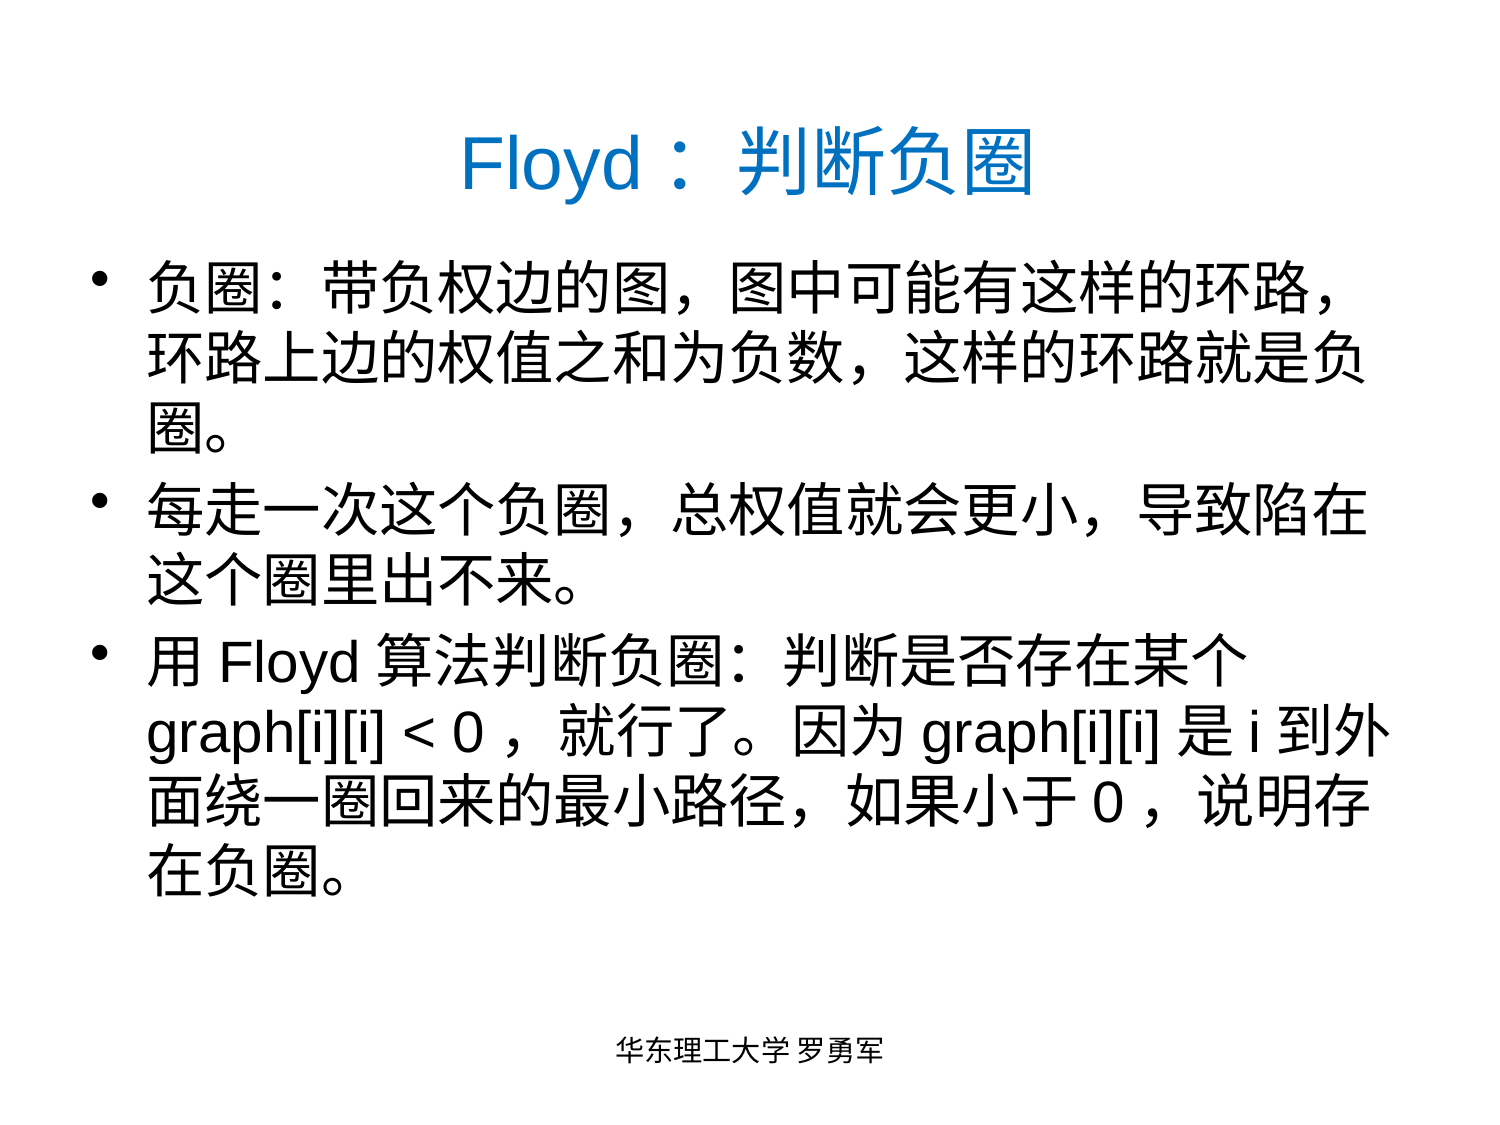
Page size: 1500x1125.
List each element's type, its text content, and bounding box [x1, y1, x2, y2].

title Floyd：判断负圈 [391, 95, 1105, 223]
footer 华东理工大学 罗勇军 [512, 1024, 988, 1103]
list 负圈：带负权边的图，图中可能有这样的环路，环路上边的权值之和为负数，这样的环路就是负圈。 每走一次这个负圈，总权值就会更小，导致陷在这个圈里出不来。 用Floyd算法判断负圈：判断是否存在某个graph[i][i] < 0，就行了。因为graph[i][i]是i到外面绕一圈回来的最小路径，如果小于0，说明存在负圈。 [75, 243, 1425, 986]
